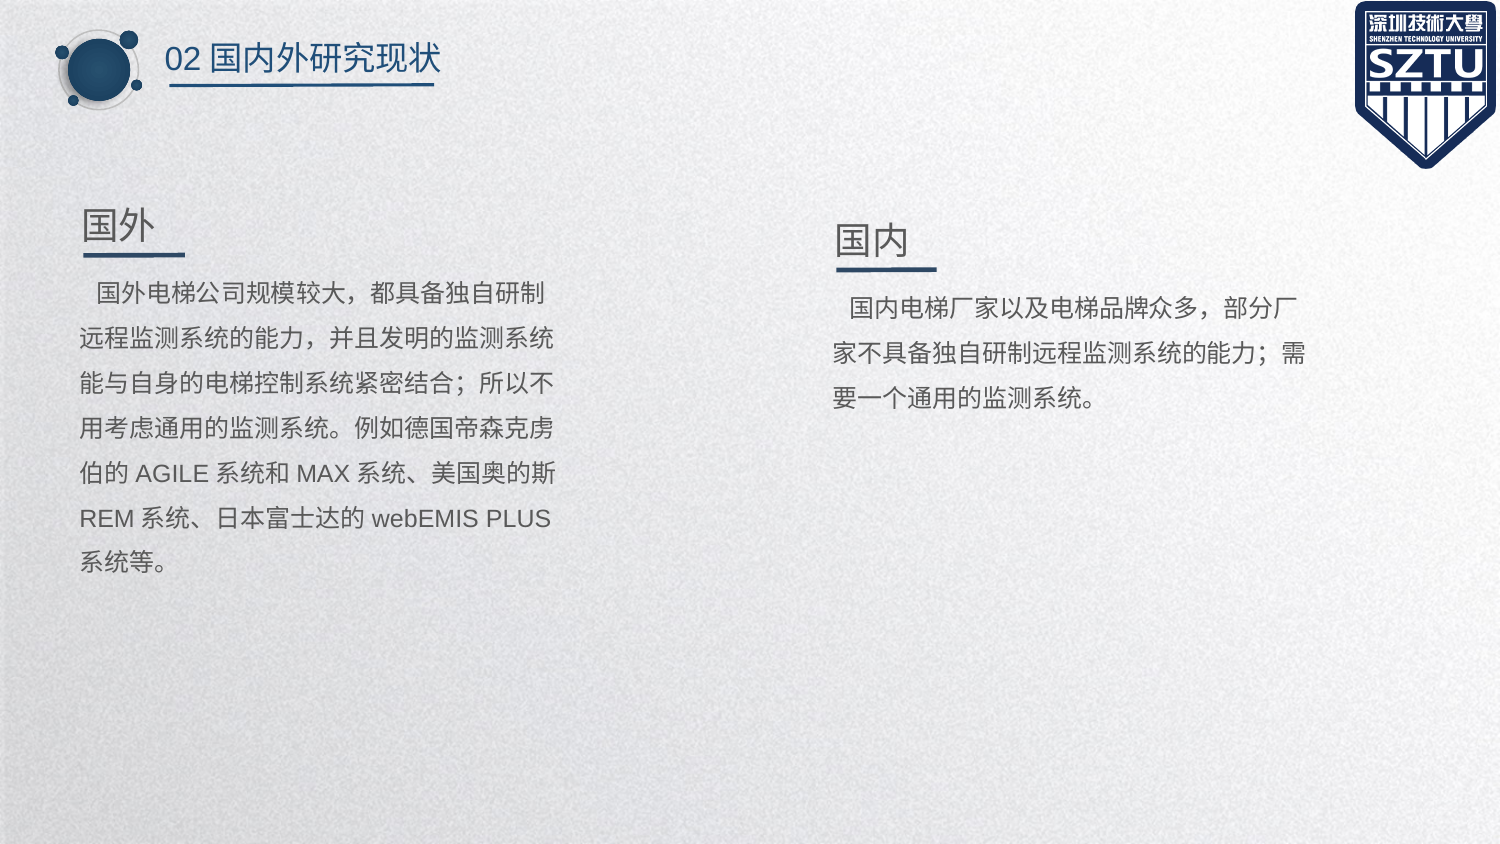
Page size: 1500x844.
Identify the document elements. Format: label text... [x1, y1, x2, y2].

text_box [817, 209, 1330, 467]
text_box 02国内外研究现状 [149, 30, 458, 85]
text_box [64, 194, 578, 634]
picture [0, 0, 1500, 844]
